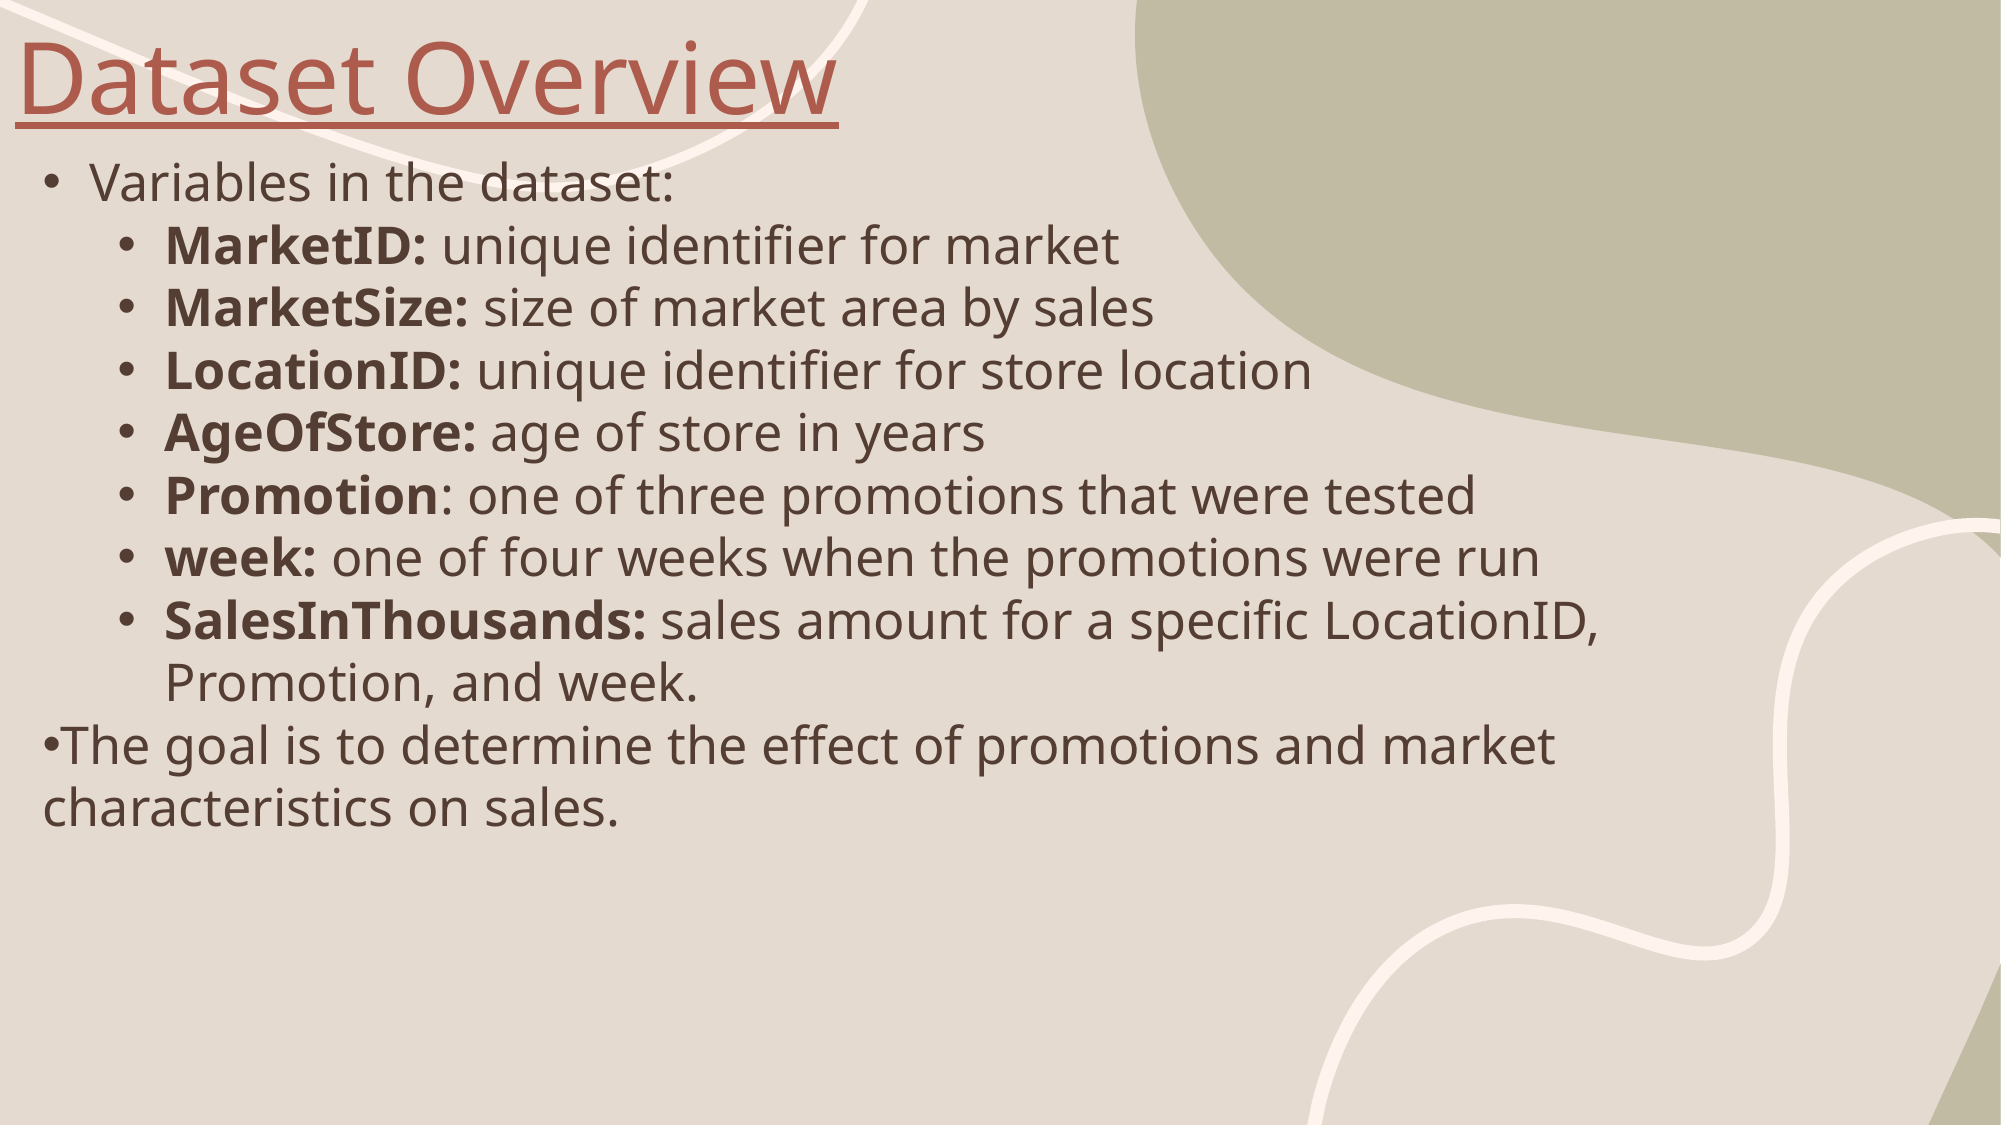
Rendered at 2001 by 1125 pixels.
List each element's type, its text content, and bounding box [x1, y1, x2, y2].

text_box Variables in the dataset: MarketID: unique identifier for market MarketSize: size of market area by sales LocationID: unique identifier for store location AgeOfStore: age of store in years Promotion: one of three promotions that were tested week: one of four weeks when the promotions were run SalesInThousands: sales amount for a specific LocationID, Promotion, and week. The goal is to determine the effect of promotions and market characteristics on sales. [27, 142, 1800, 890]
title Dataset Overview [0, 0, 894, 143]
